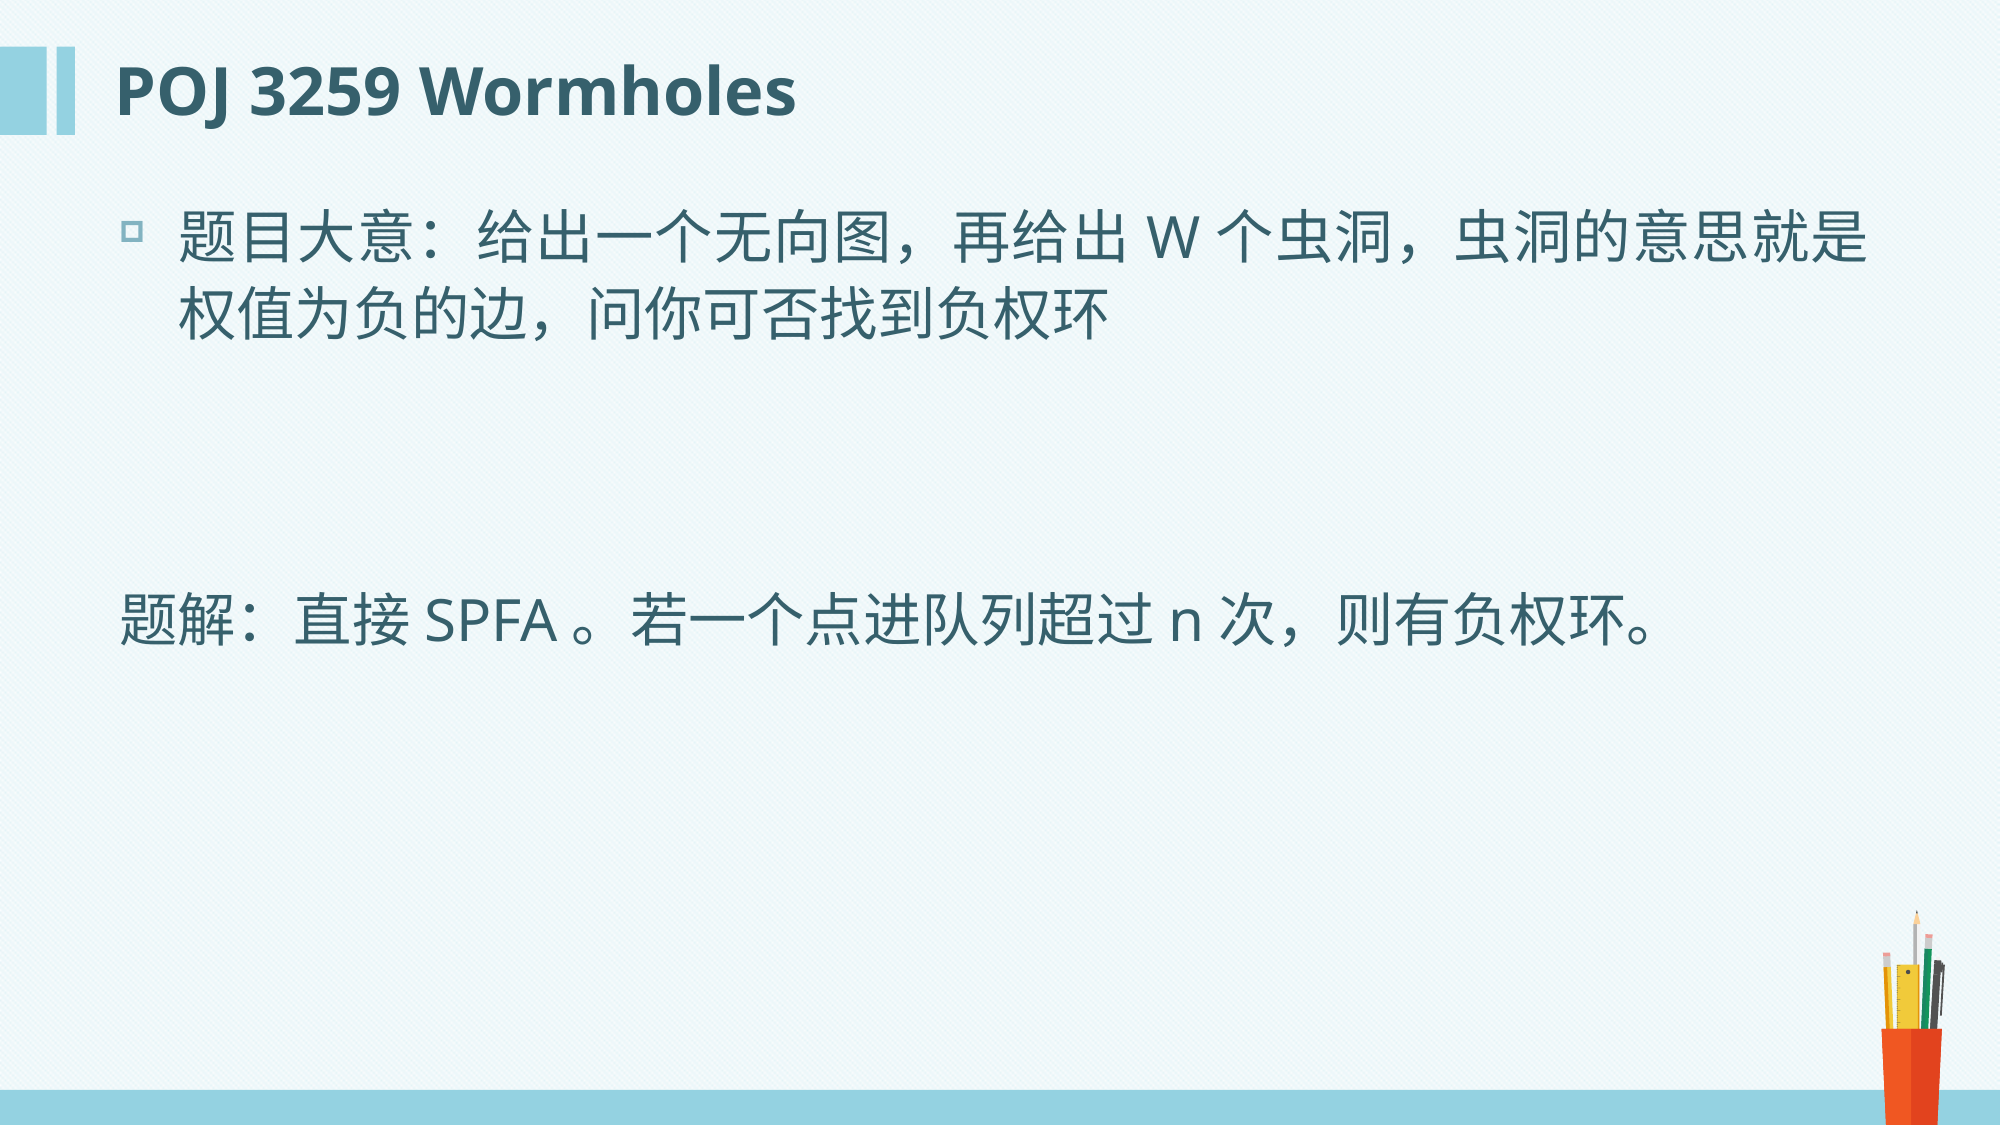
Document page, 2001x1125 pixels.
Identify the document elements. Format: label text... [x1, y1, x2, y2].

list 题目大意：给出一个无向图，再给出W个虫洞，虫洞的意思就是权值为负的边，问你可否找到负权环 题解：直接SPFA。若一个点进队列超过n次，则有负权环。 [104, 185, 1885, 1042]
picture [0, 0, 2000, 1089]
title POJ 3259 Wormholes [99, 28, 1885, 160]
